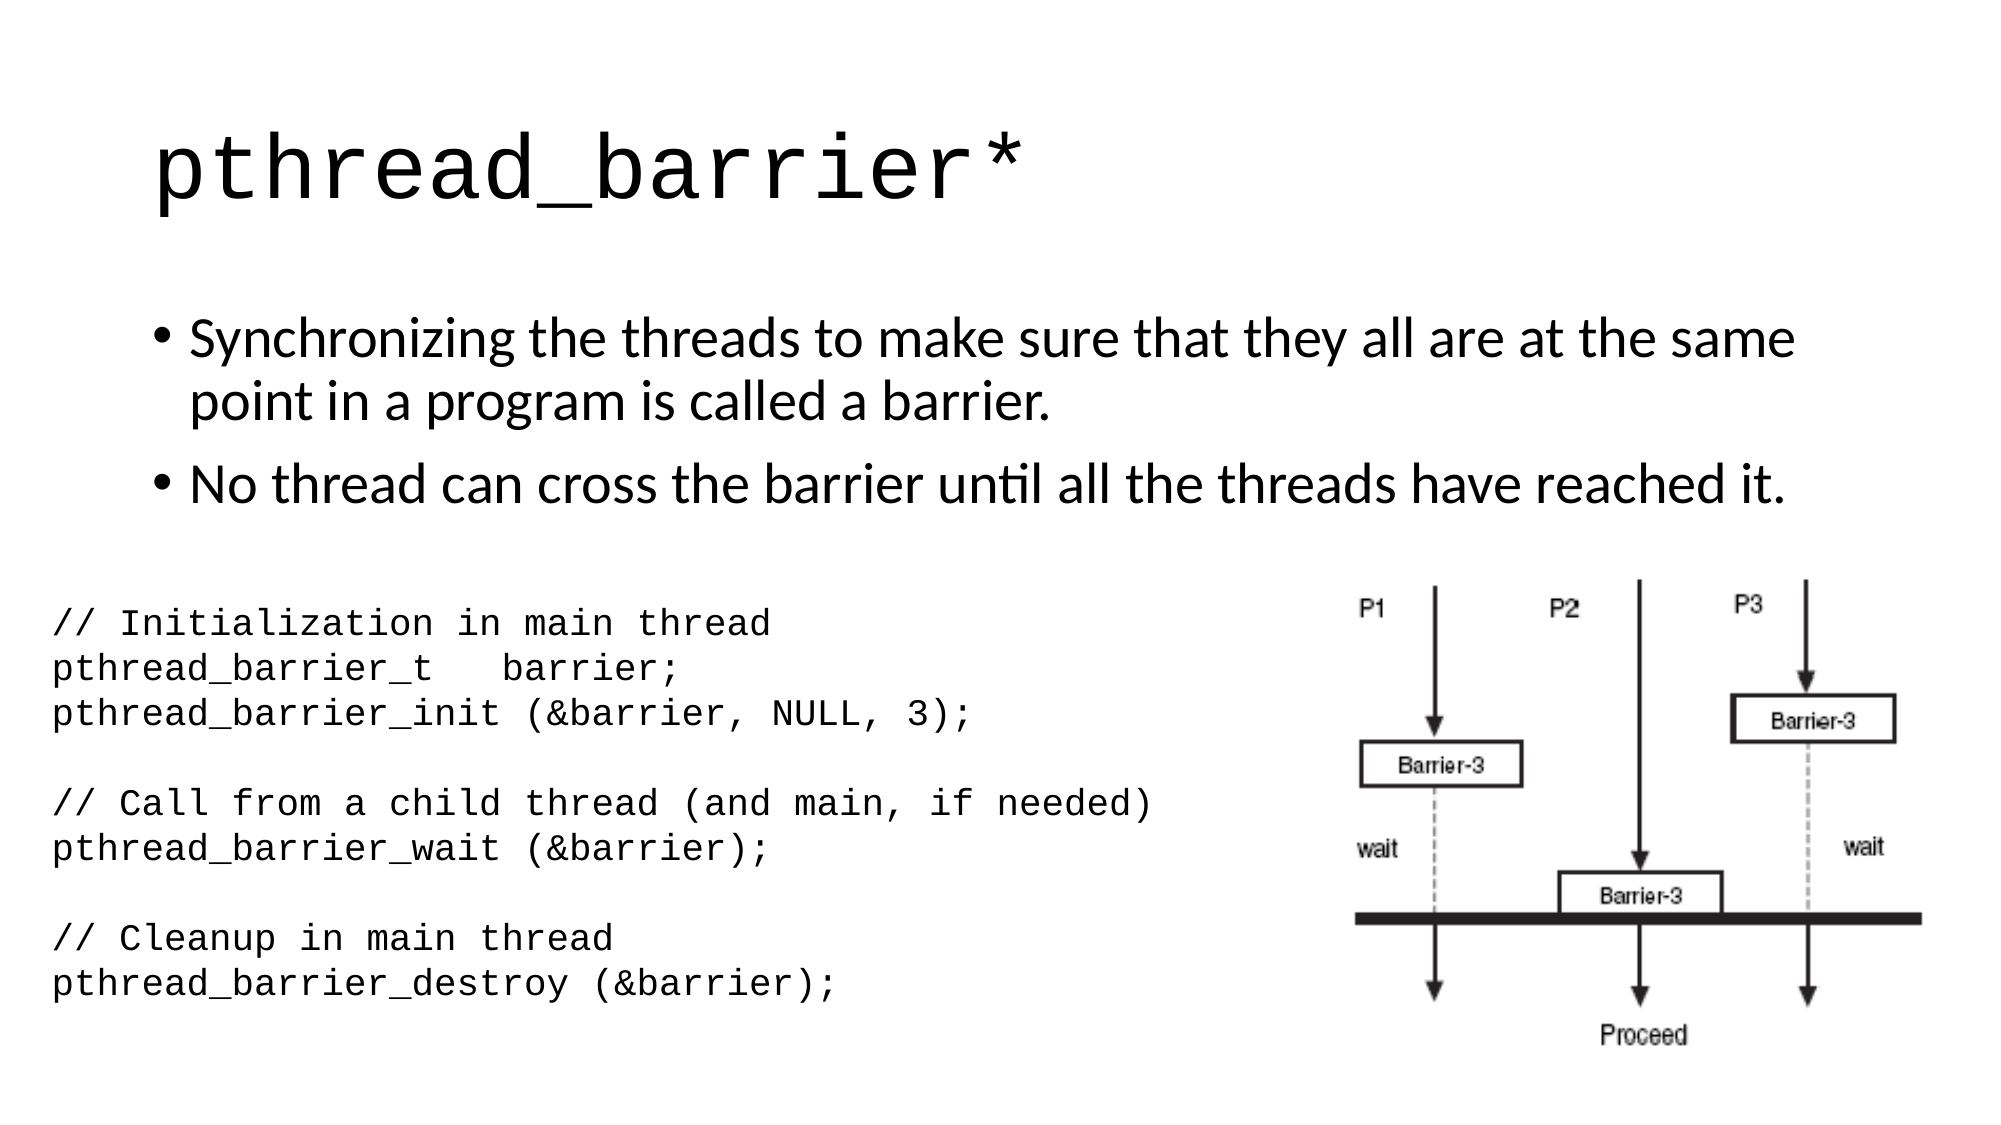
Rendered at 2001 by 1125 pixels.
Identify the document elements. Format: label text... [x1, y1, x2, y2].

list Synchronizing the threads to make sure that they all are at the same point in a program is called a barrier. No thread can cross the barrier until all the threads have reached it. [137, 299, 1863, 1014]
title pthread_barrier* [137, 59, 1863, 278]
picture [1343, 540, 1973, 1125]
text_box // Initialization in main thread pthread_barrier_t barrier; pthread_barrier_init (&barrier, NULL, 3); // Call from a child thread (and main, if needed) pthread_barrier_wait (&barrier); // Cleanup in main thread pthread_barrier_destroy (&barrier); [36, 590, 1267, 1101]
